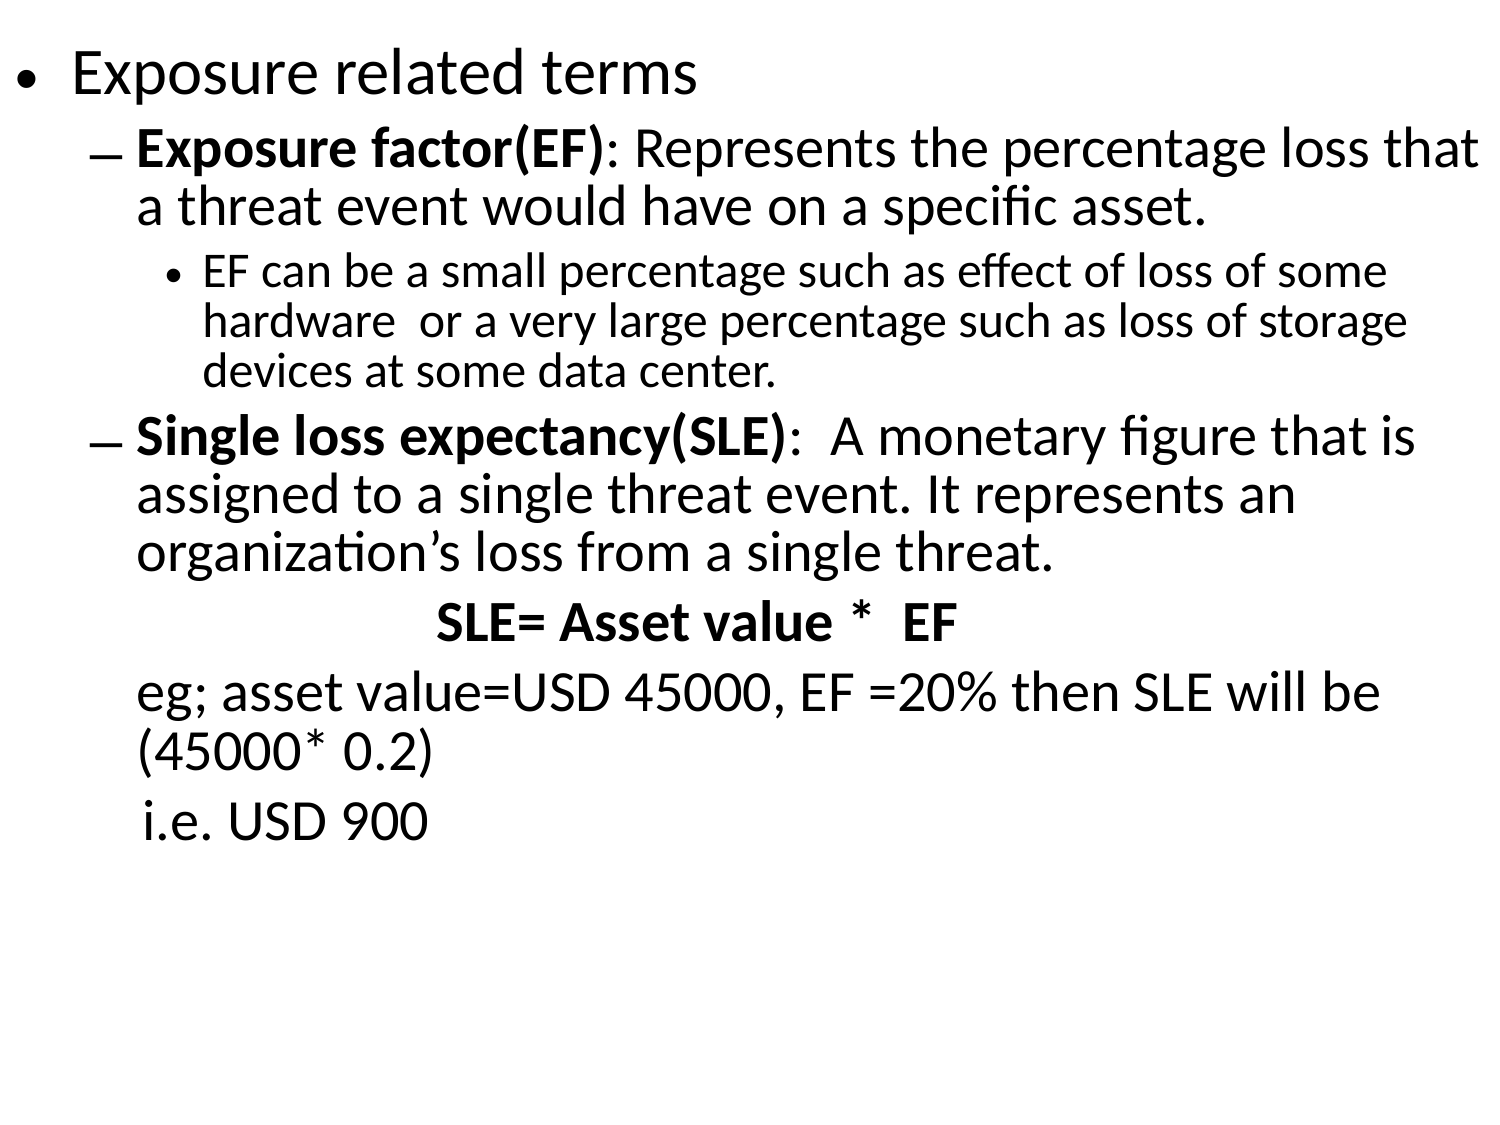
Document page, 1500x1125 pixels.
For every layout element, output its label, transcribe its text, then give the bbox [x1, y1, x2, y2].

text_box Exposure related terms Exposure factor(EF): Represents the percentage loss that a threat event would have on a specific asset. EF can be a small percentage such as effect of loss of some hardware or a very large percentage such as loss of storage devices at some data center. Single loss expectancy(SLE): A monetary figure that is assigned to a single threat event. It represents an organization’s loss from a single threat. SLE= Asset value * EF eg; asset value=USD 45000, EF =20% then SLE will be (45000* 0.2) i.e. USD 900 [0, 37, 1500, 1125]
